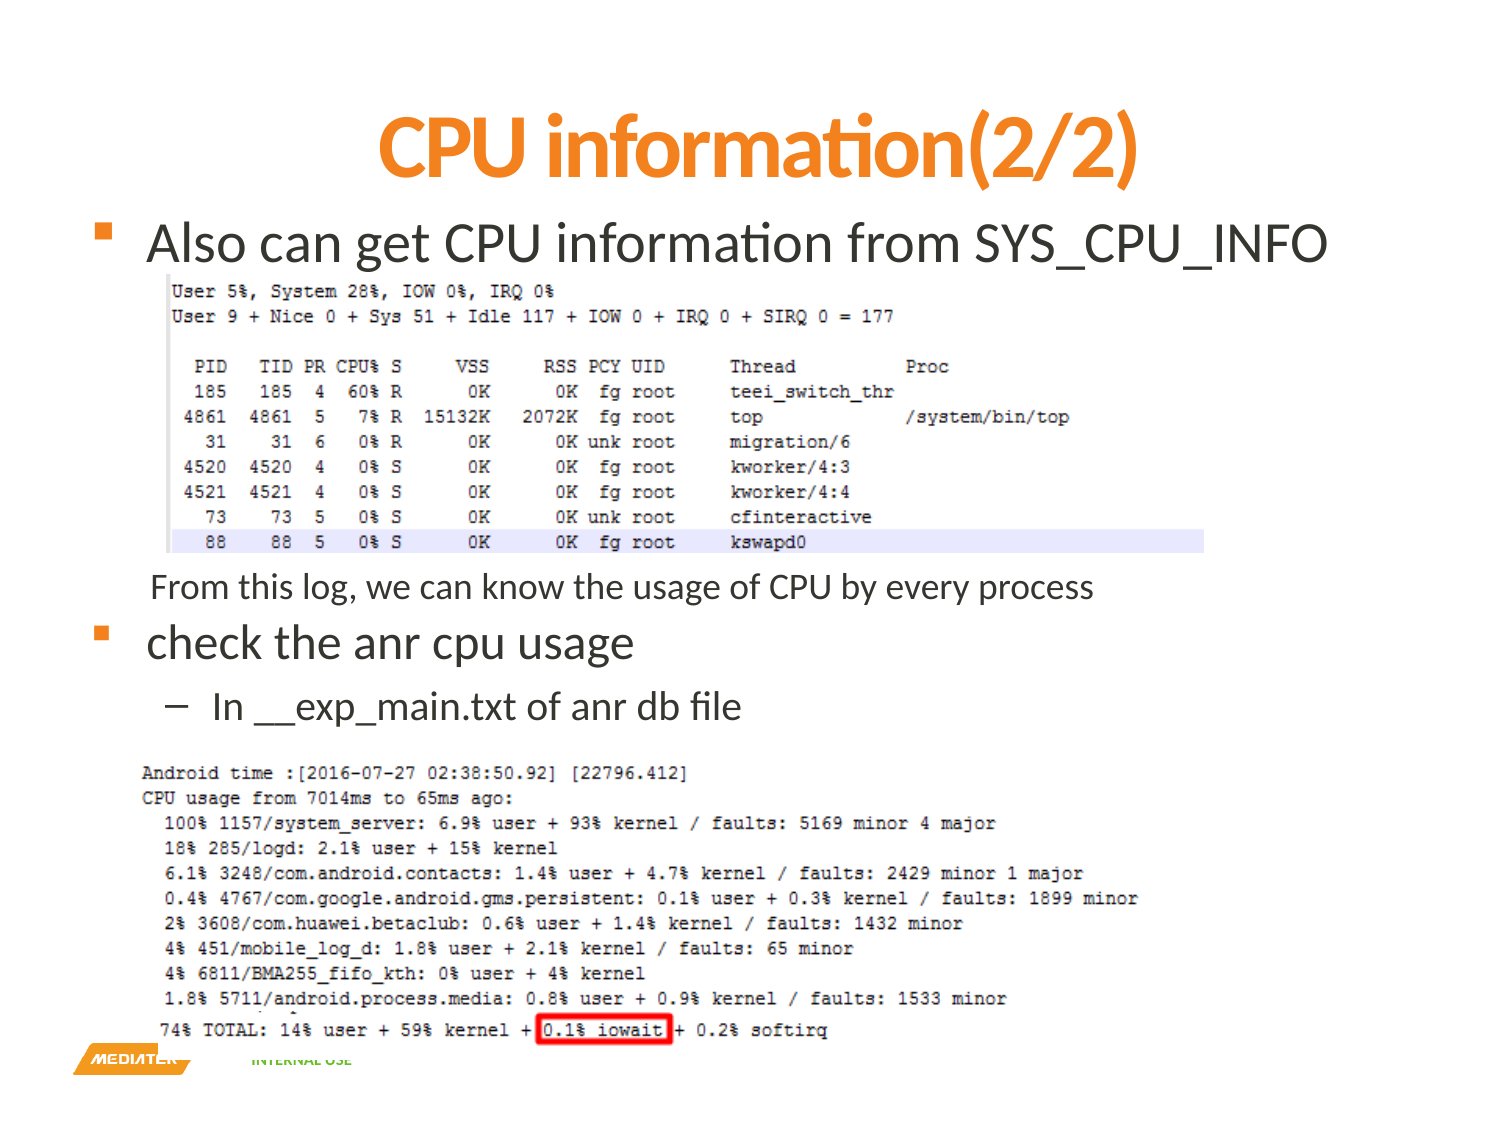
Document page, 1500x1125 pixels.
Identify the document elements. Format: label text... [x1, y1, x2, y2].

list Also can get CPU information from SYS_CPU_INFO check the anr cpu usage In __exp_main.txt of anr db file [75, 196, 1425, 943]
picture [73, 1043, 199, 1075]
title CPU information(2/2) [75, 99, 1425, 196]
picture [165, 274, 1204, 554]
text_box From this log, we can know the usage of CPU by every process [135, 554, 1235, 615]
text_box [141, 751, 1359, 1061]
